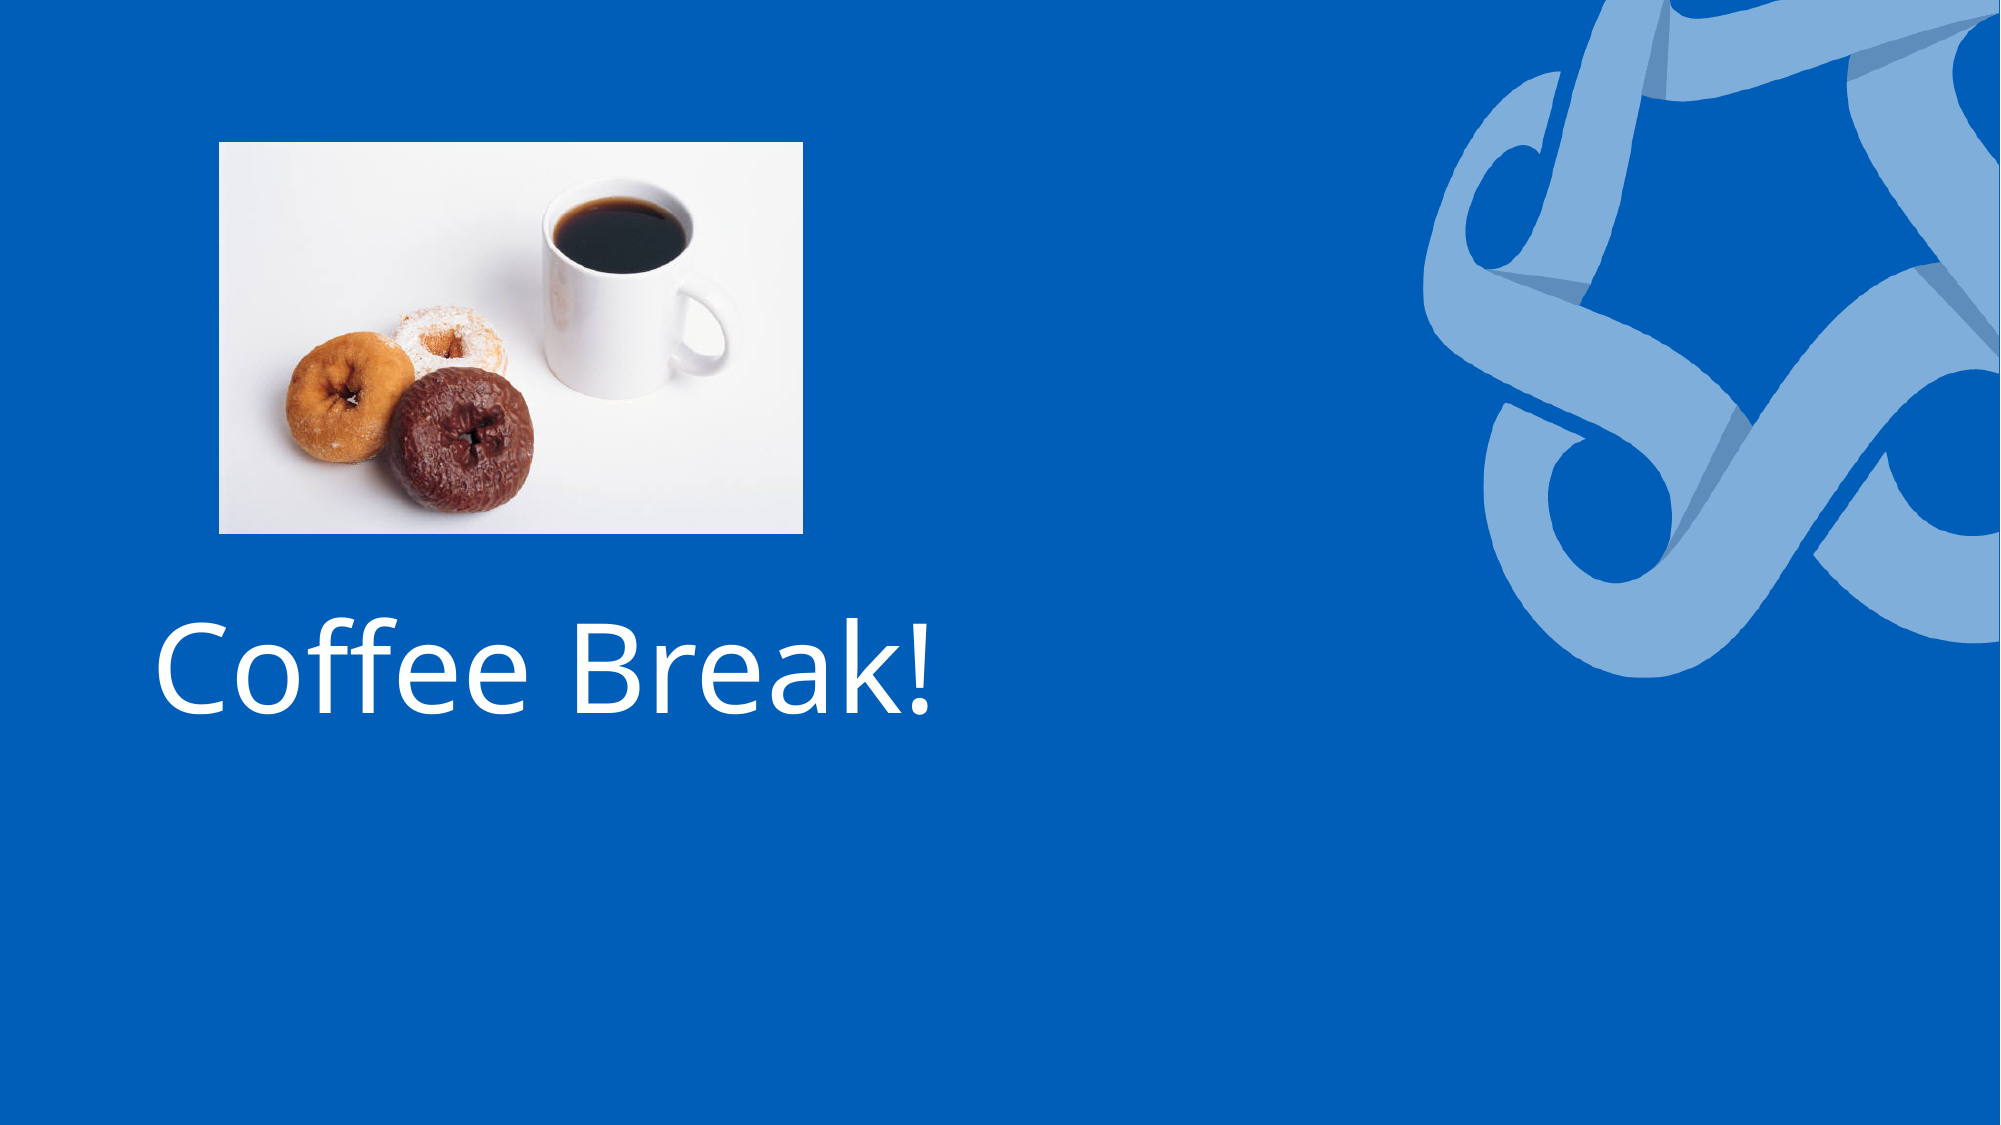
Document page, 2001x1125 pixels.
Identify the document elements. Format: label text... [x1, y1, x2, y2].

picture [219, 142, 803, 535]
picture [1167, 0, 1999, 933]
text_box Coffee Break! [136, 280, 1862, 749]
